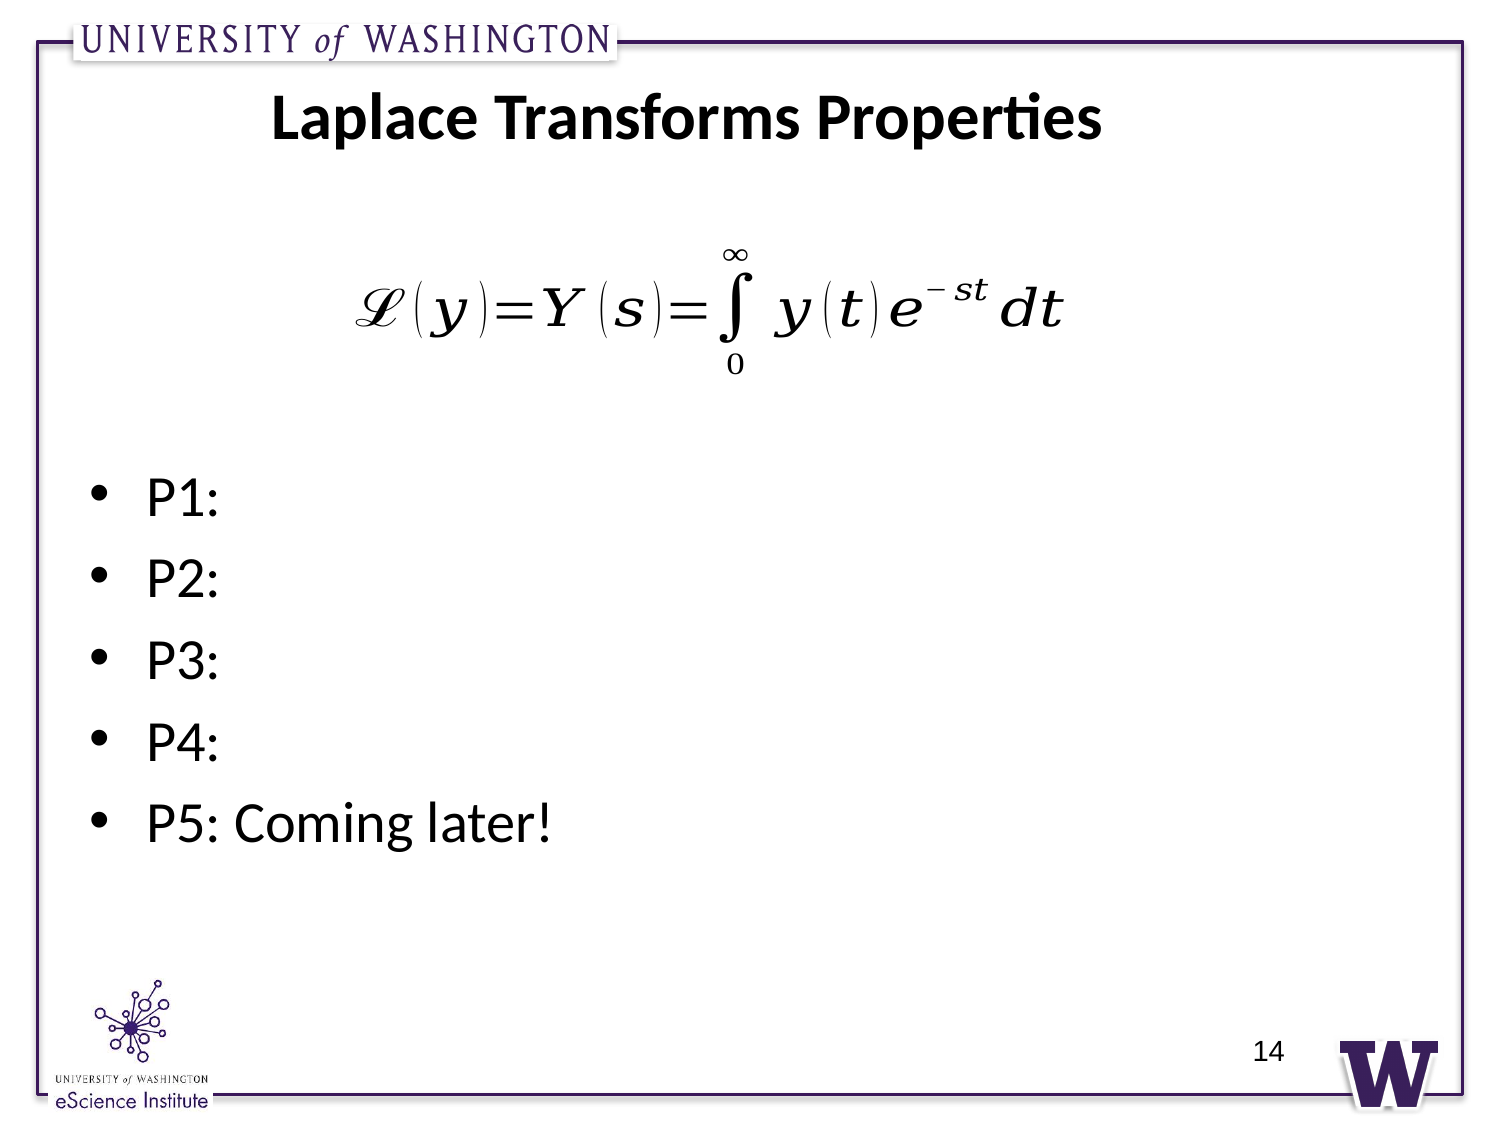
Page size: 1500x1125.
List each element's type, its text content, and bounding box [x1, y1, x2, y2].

picture [48, 978, 213, 1113]
slide_number 14 [1237, 1025, 1325, 1085]
title Laplace Transforms Properties [250, 65, 1126, 203]
picture [81, 24, 609, 61]
picture [1340, 1041, 1438, 1107]
